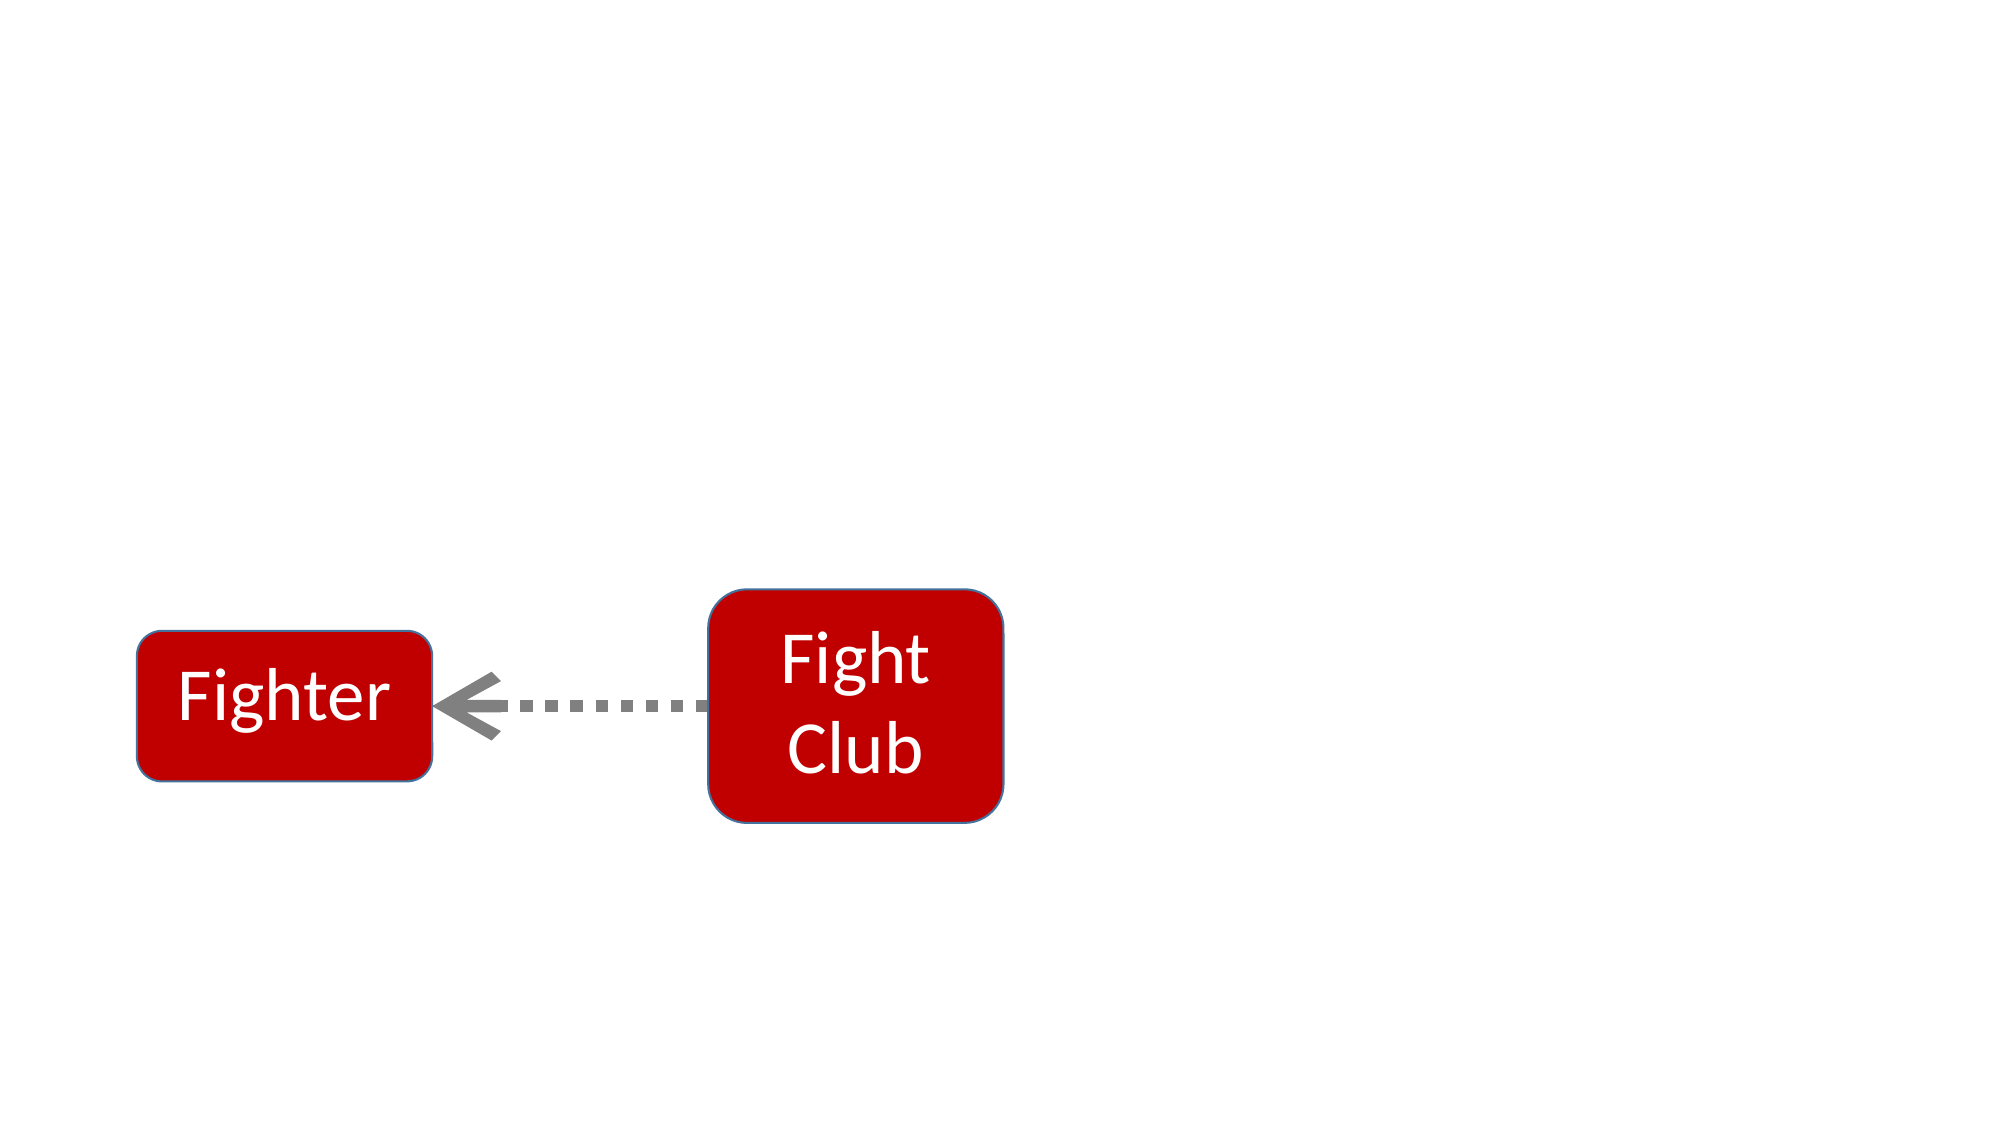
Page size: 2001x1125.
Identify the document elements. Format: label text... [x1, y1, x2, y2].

text_box Fight Club [707, 588, 1005, 824]
text_box Fighter [135, 629, 434, 783]
